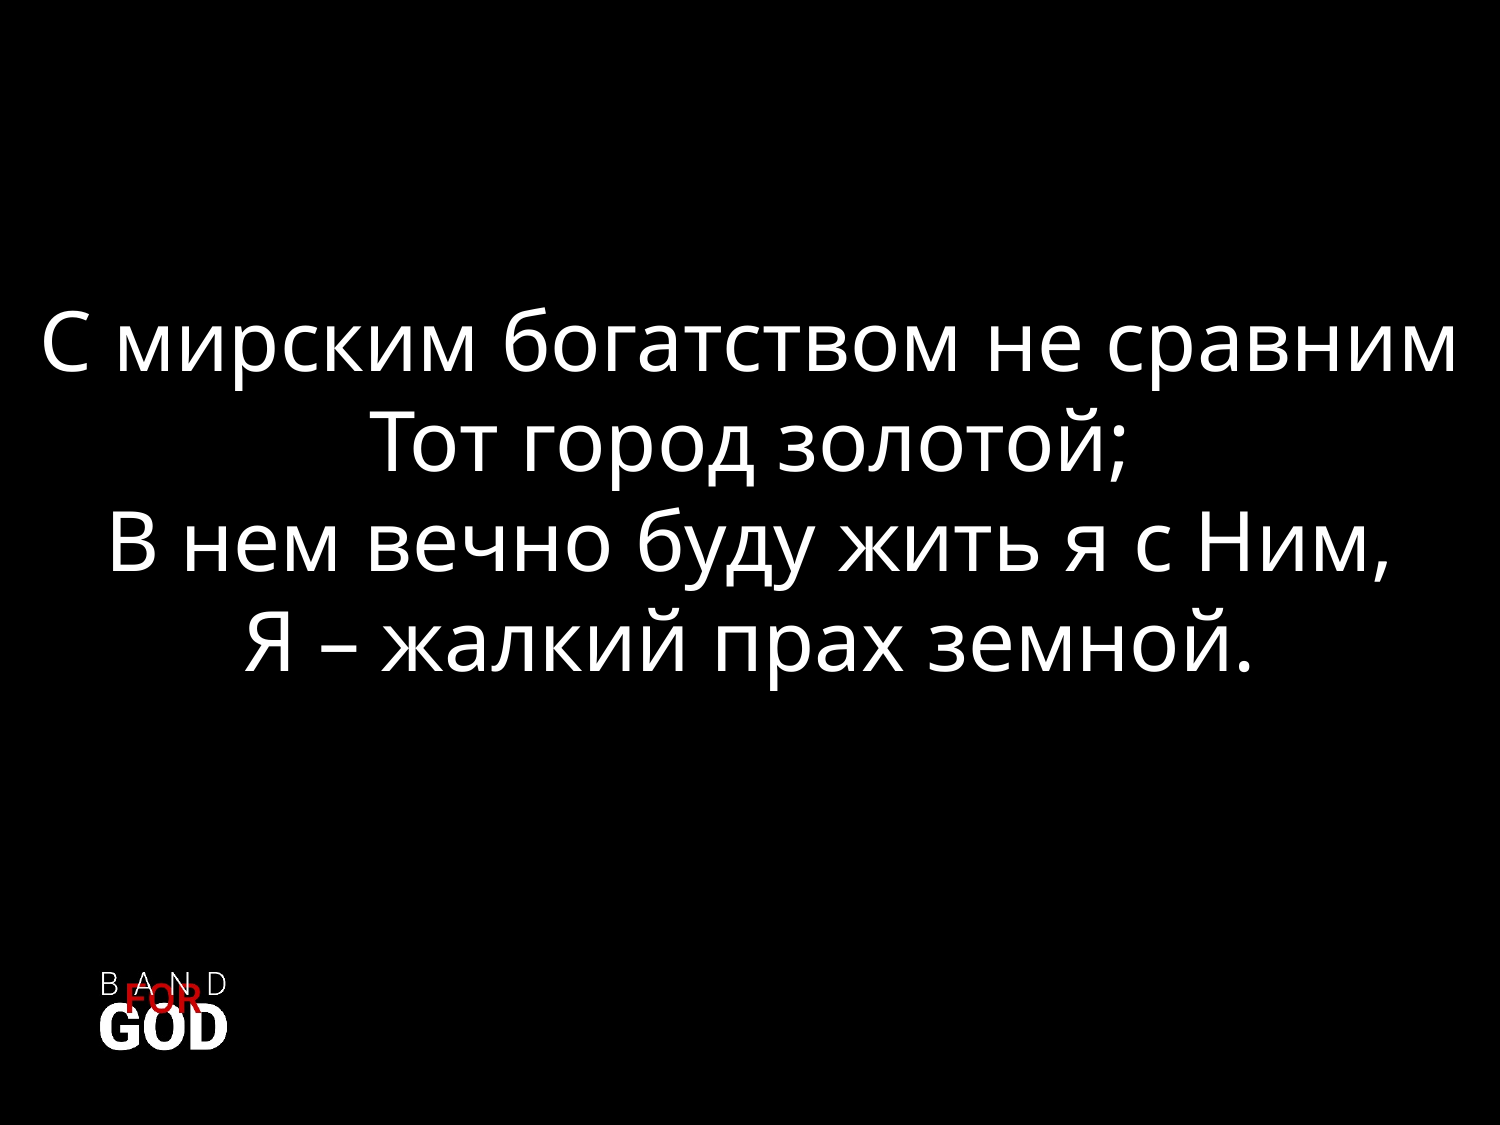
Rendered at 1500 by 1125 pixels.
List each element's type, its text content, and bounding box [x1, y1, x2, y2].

picture [0, 892, 337, 1125]
title С мирским богатством не сравним Тот город золотой; В нем вечно буду жить я с Ним, Я – жалкий прах земной. [0, 0, 1500, 976]
